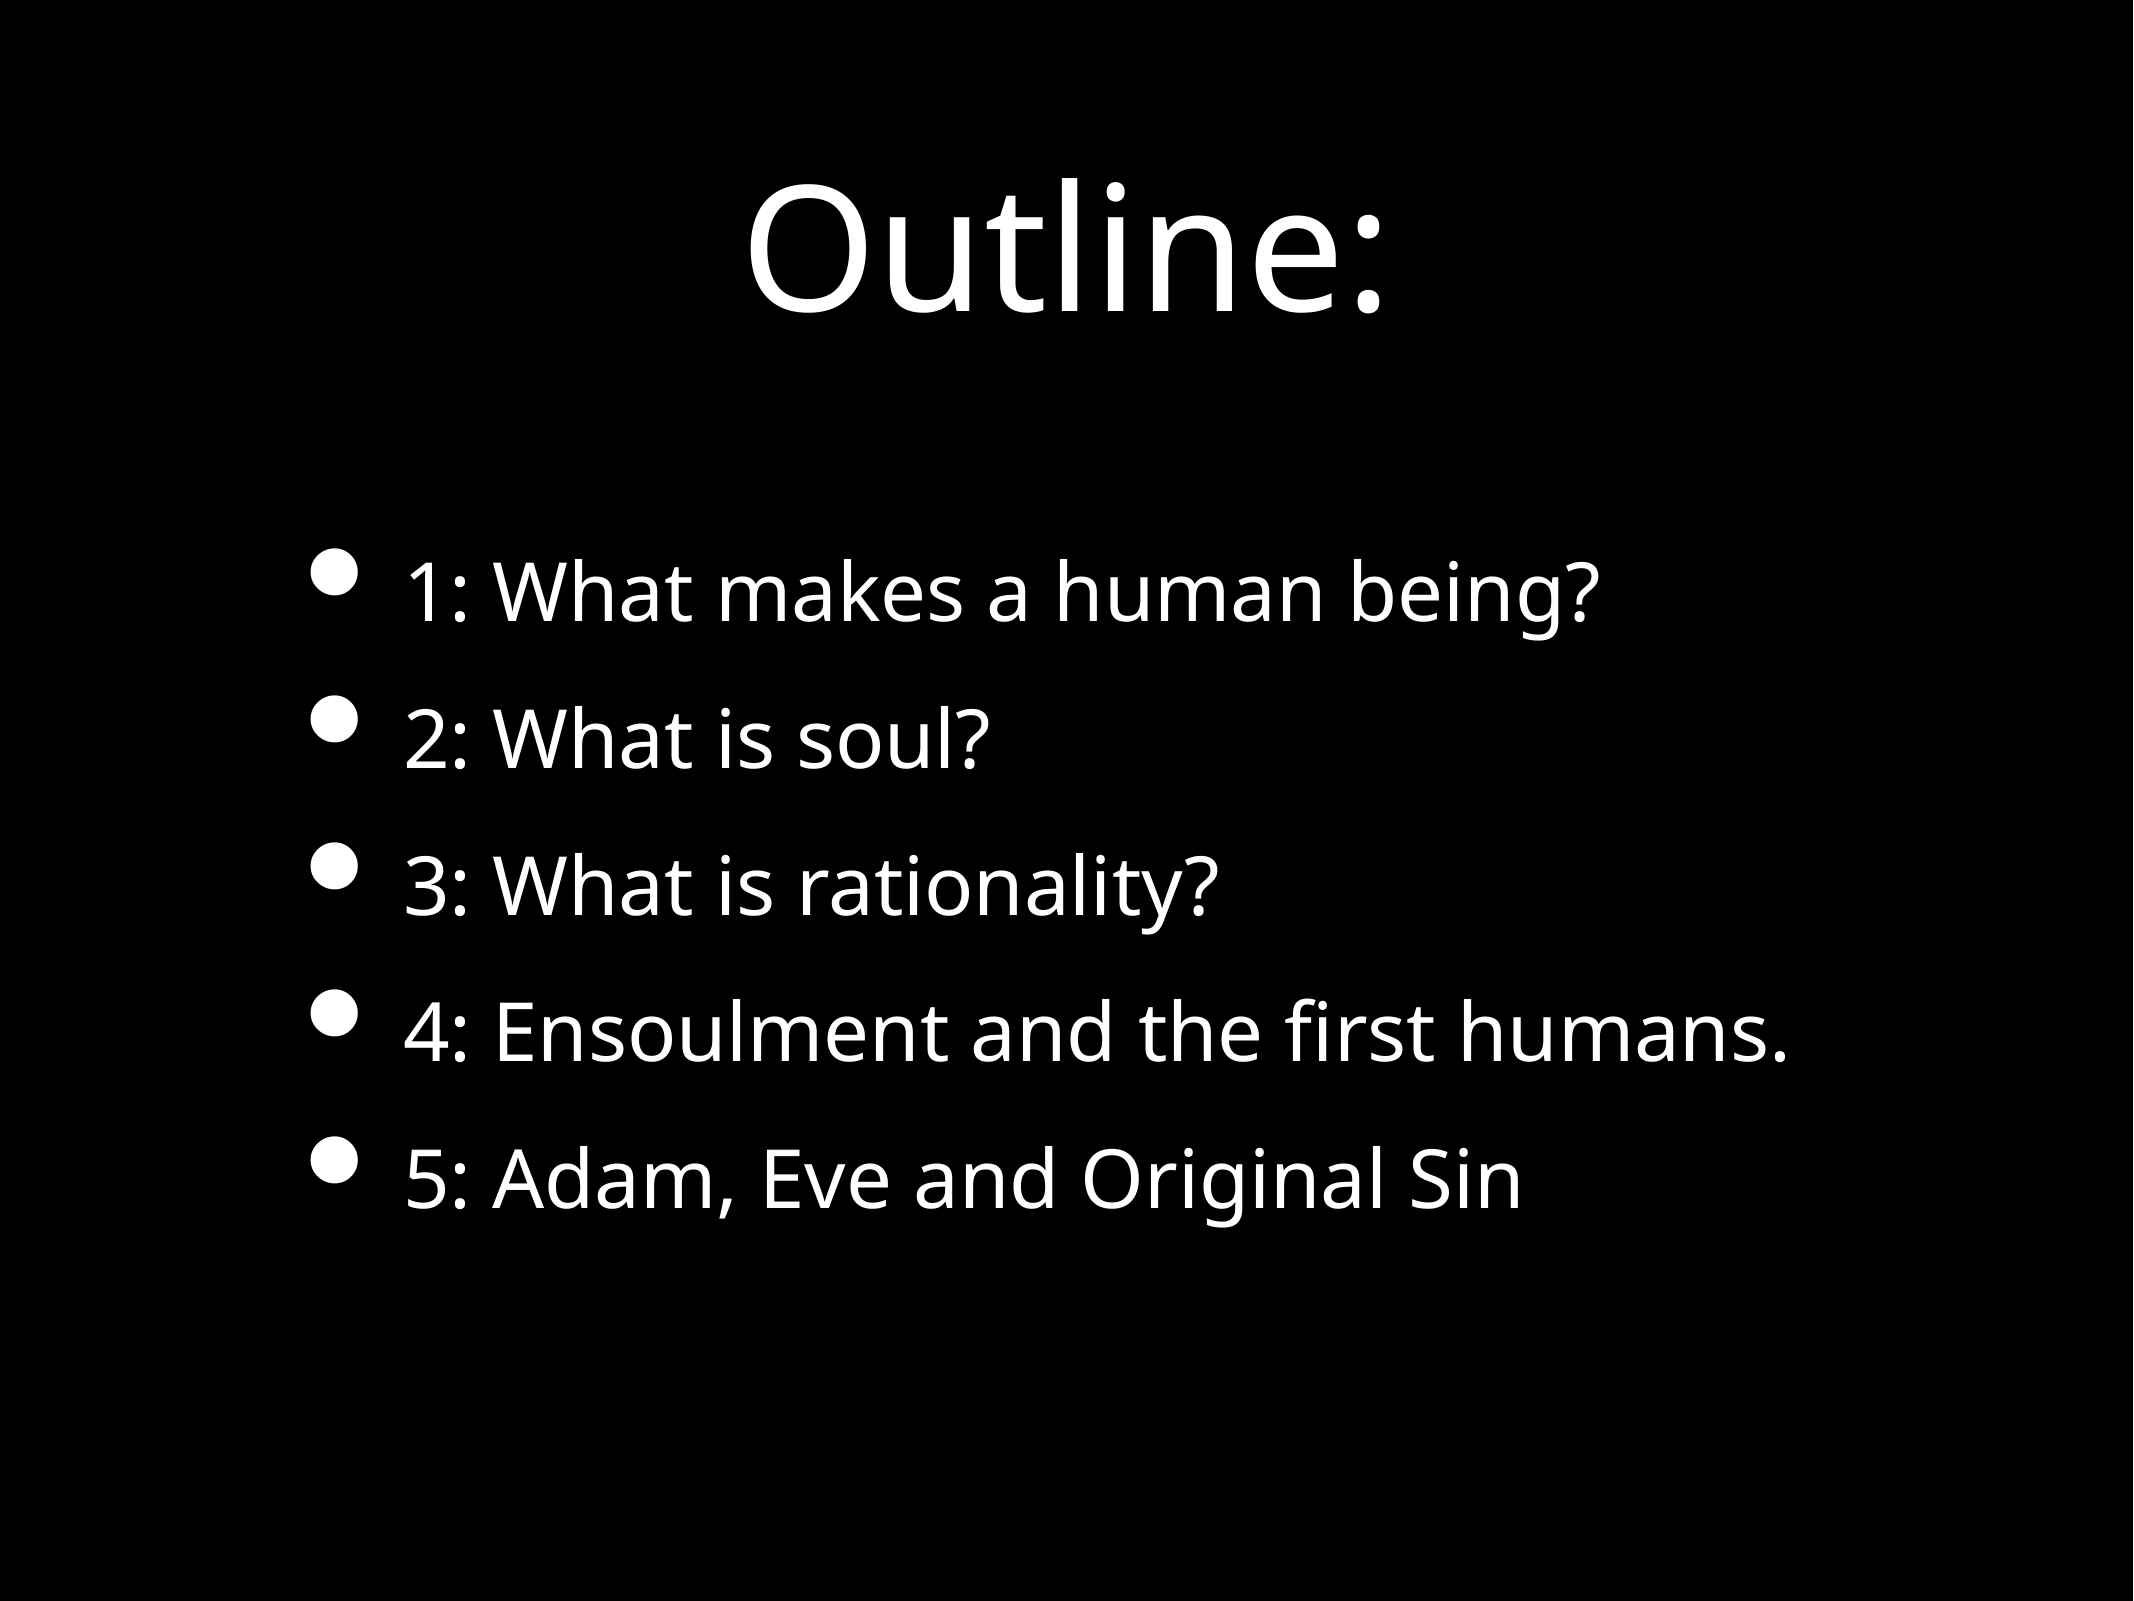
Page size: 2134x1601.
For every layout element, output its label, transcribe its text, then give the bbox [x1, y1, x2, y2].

text_box Outline: [208, 41, 1925, 442]
text_box 1: What makes a human being? 2: What is soul? 3: What is rationality? 4: Ensoulment and the first humans. 5: Adam, Eve and Original Sin [252, 531, 1879, 1234]
